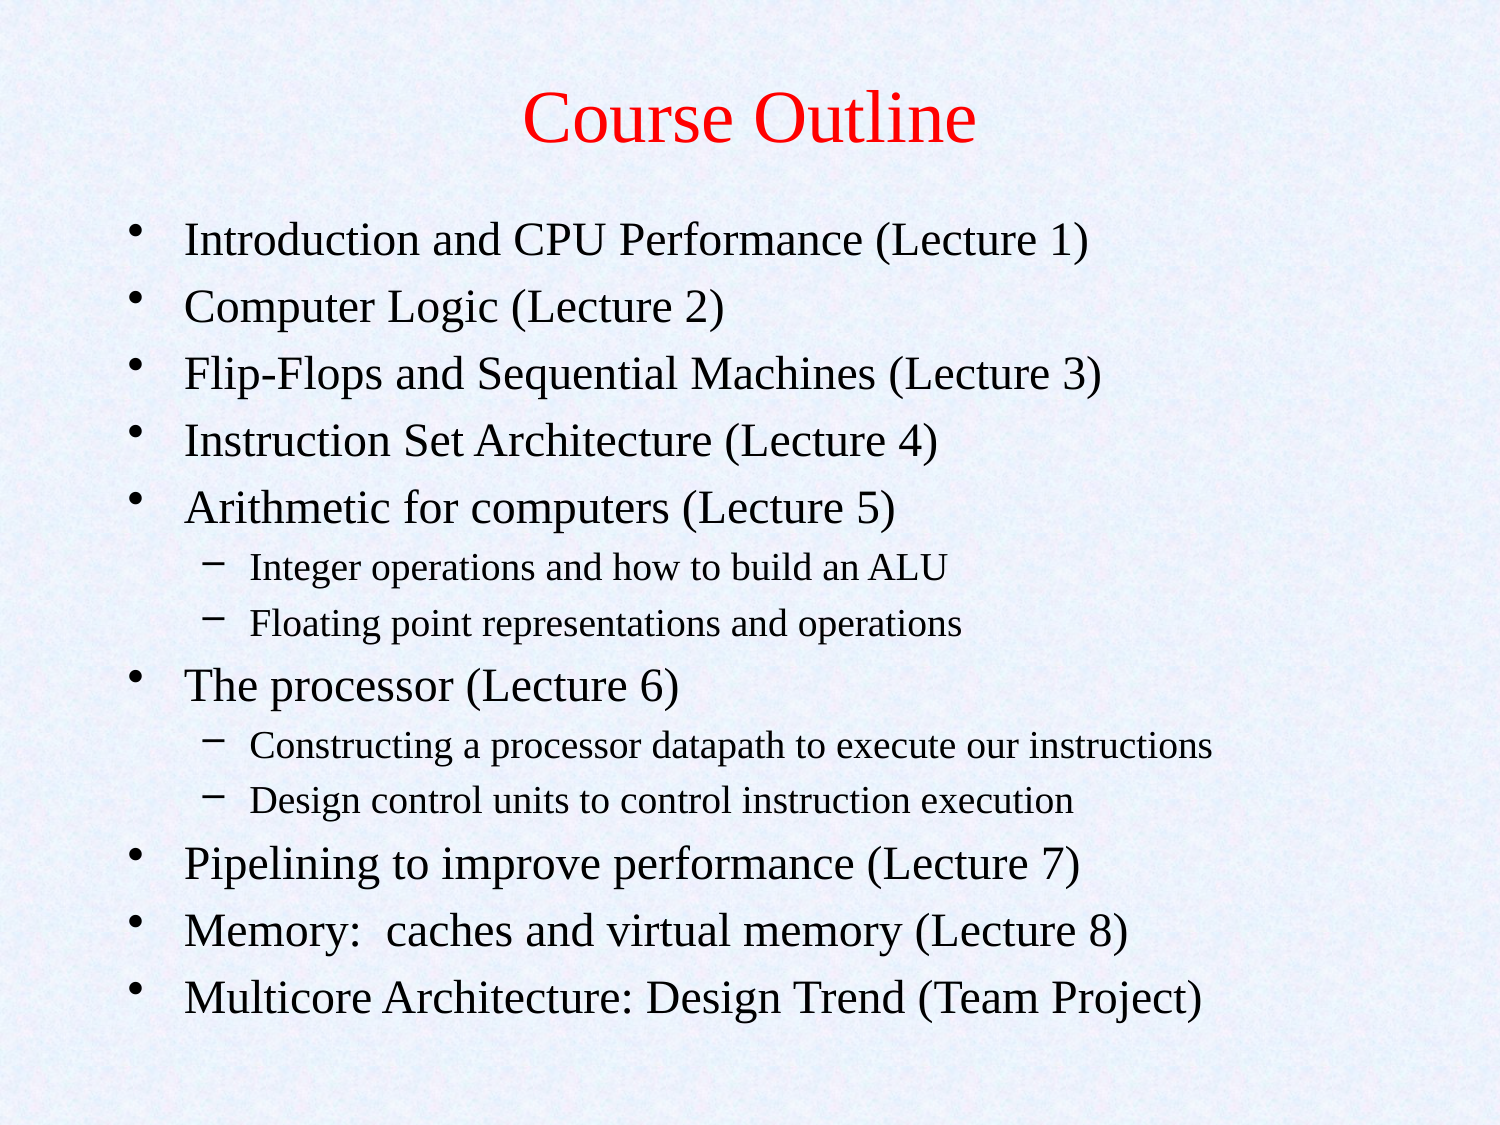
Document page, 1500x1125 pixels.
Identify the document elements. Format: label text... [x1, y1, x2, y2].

title Course Outline [112, 50, 1388, 175]
list Introduction and CPU Performance (Lecture 1) Computer Logic (Lecture 2) Flip-Flops and Sequential Machines (Lecture 3) Instruction Set Architecture (Lecture 4) Arithmetic for computers (Lecture 5) Integer operations and how to build an ALU Floating point representations and operations The processor (Lecture 6) Constructing a processor datapath to execute our instructions Design control units to control instruction execution Pipelining to improve performance (Lecture 7) Memory: caches and virtual memory (Lecture 8) Multicore Architecture: Design Trend (Team Project) [112, 200, 1388, 1075]
